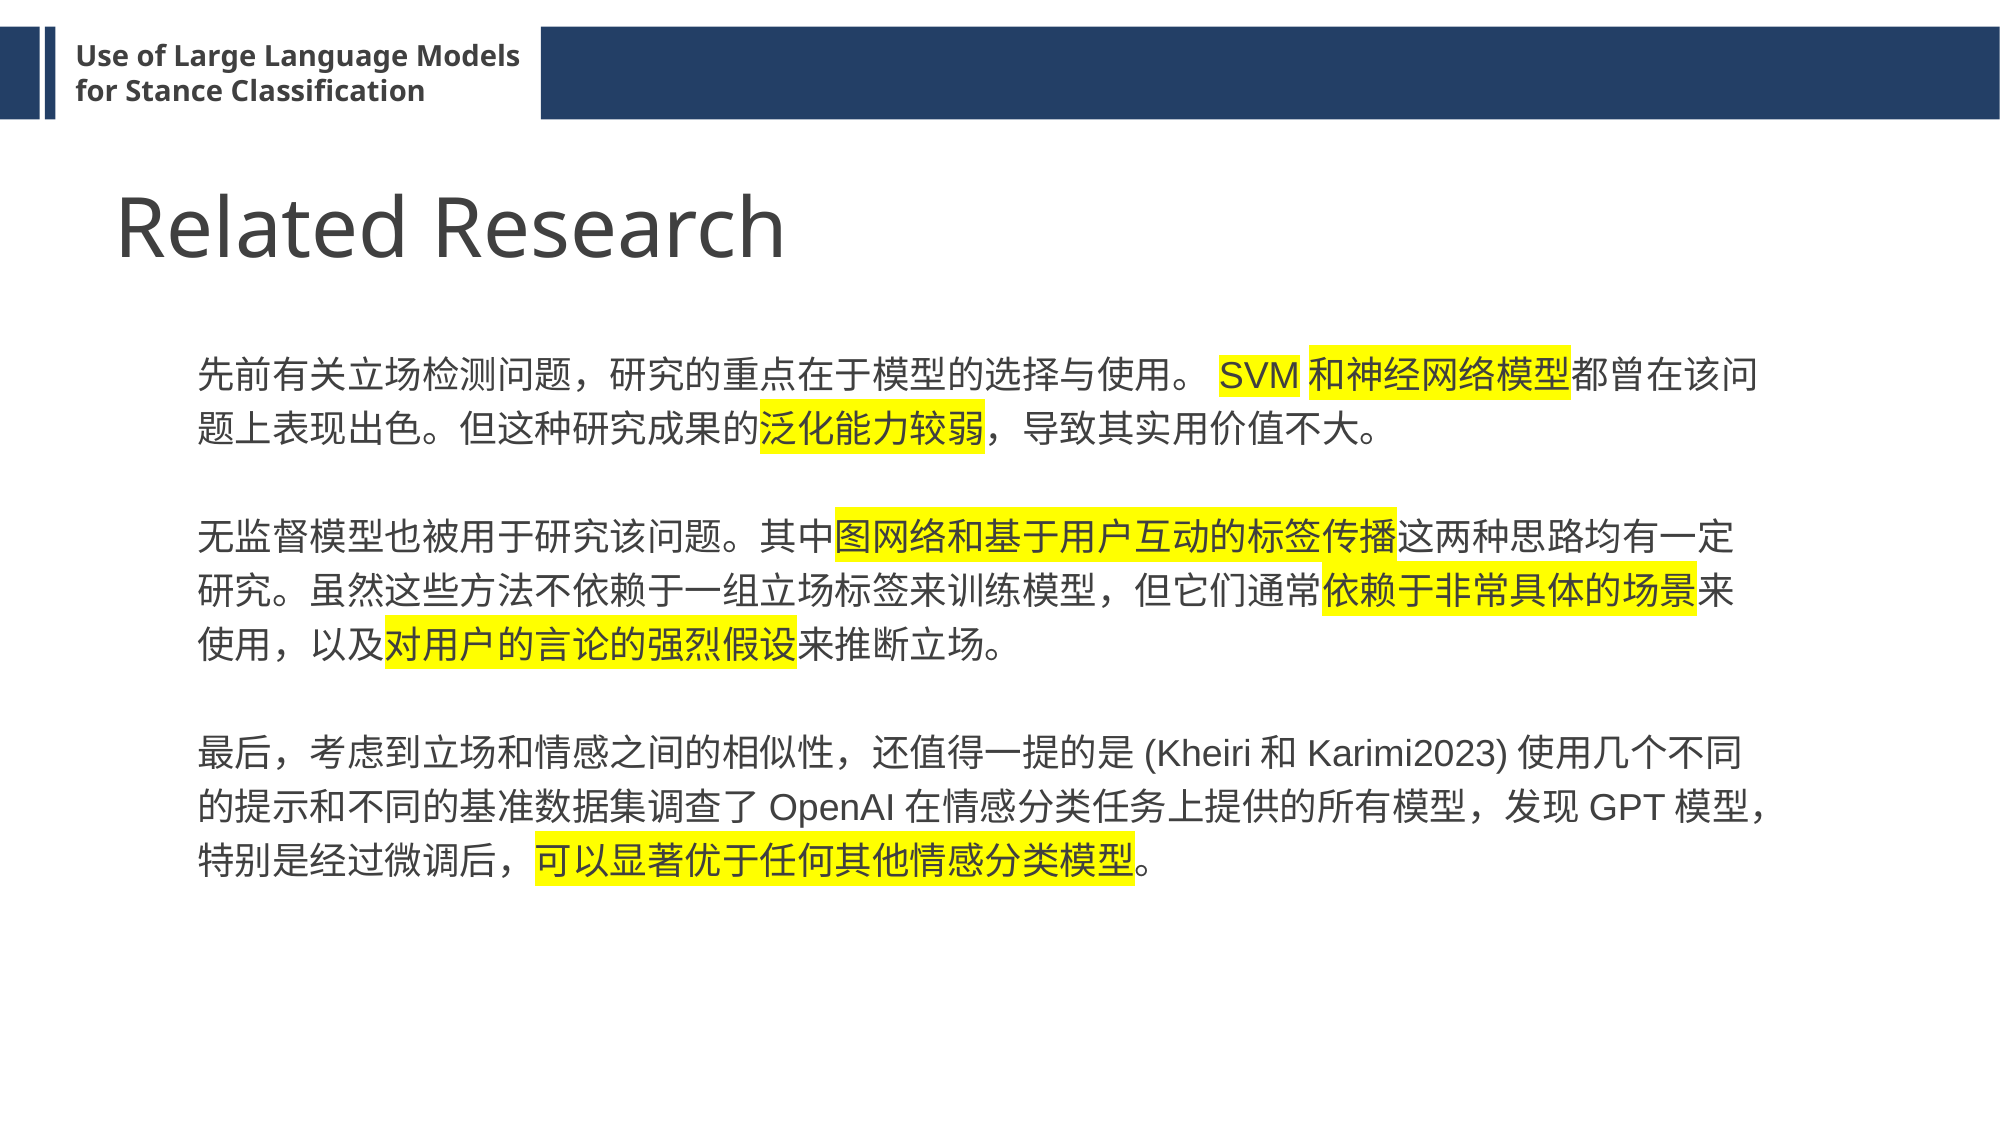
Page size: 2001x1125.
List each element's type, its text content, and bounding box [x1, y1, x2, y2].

text_box 先前有关立场检测问题，研究的重点在于模型的选择与使用。SVM和神经网络模型都曾在该问题上表现出色。但这种研究成果的泛化能力较弱，导致其实用价值不大。 无监督模型也被用于研究该问题。其中图网络和基于用户互动的标签传播这两种思路均有一定研究。虽然这些方法不依赖于一组立场标签来训练模型，但它们通常依赖于非常具体的场景来使用，以及对用户的言论的强烈假设来推断立场。 最后，考虑到立场和情感之间的相似性，还值得一提的是(Kheiri和Karimi2023)使用几个不同的提示和不同的基准数据集调查了OpenAI在情感分类任务上提供的所有模型，发现GPT模型，特别是经过微调后，可以显著优于任何其他情感分类模型。 [182, 334, 1778, 944]
text_box Related Research [100, 146, 884, 282]
